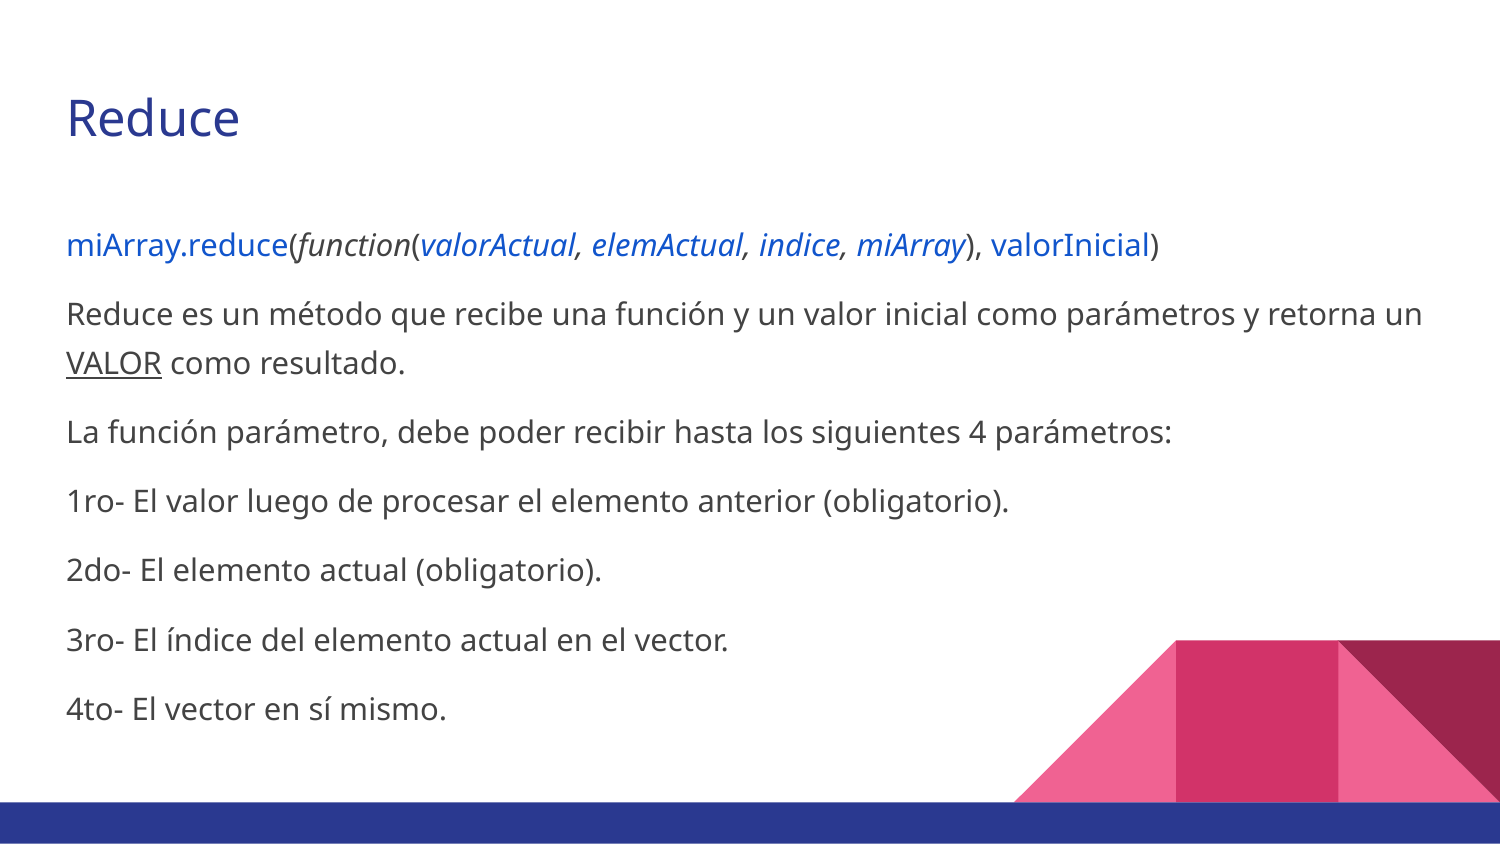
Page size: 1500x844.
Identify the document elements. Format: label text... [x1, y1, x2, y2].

list miArray.reduce(function(valorActual, elemActual, indice, miArray), valorInicial) Reduce es un método que recibe una función y un valor inicial como parámetros y retorna un VALOR como resultado. La función parámetro, debe poder recibir hasta los siguientes 4 parámetros: 1ro- El valor luego de procesar el elemento anterior (obligatorio). 2do- El elemento actual (obligatorio). 3ro- El índice del elemento actual en el vector. 4to- El vector en sí mismo. [51, 201, 1449, 750]
title Reduce [51, 67, 1449, 167]
